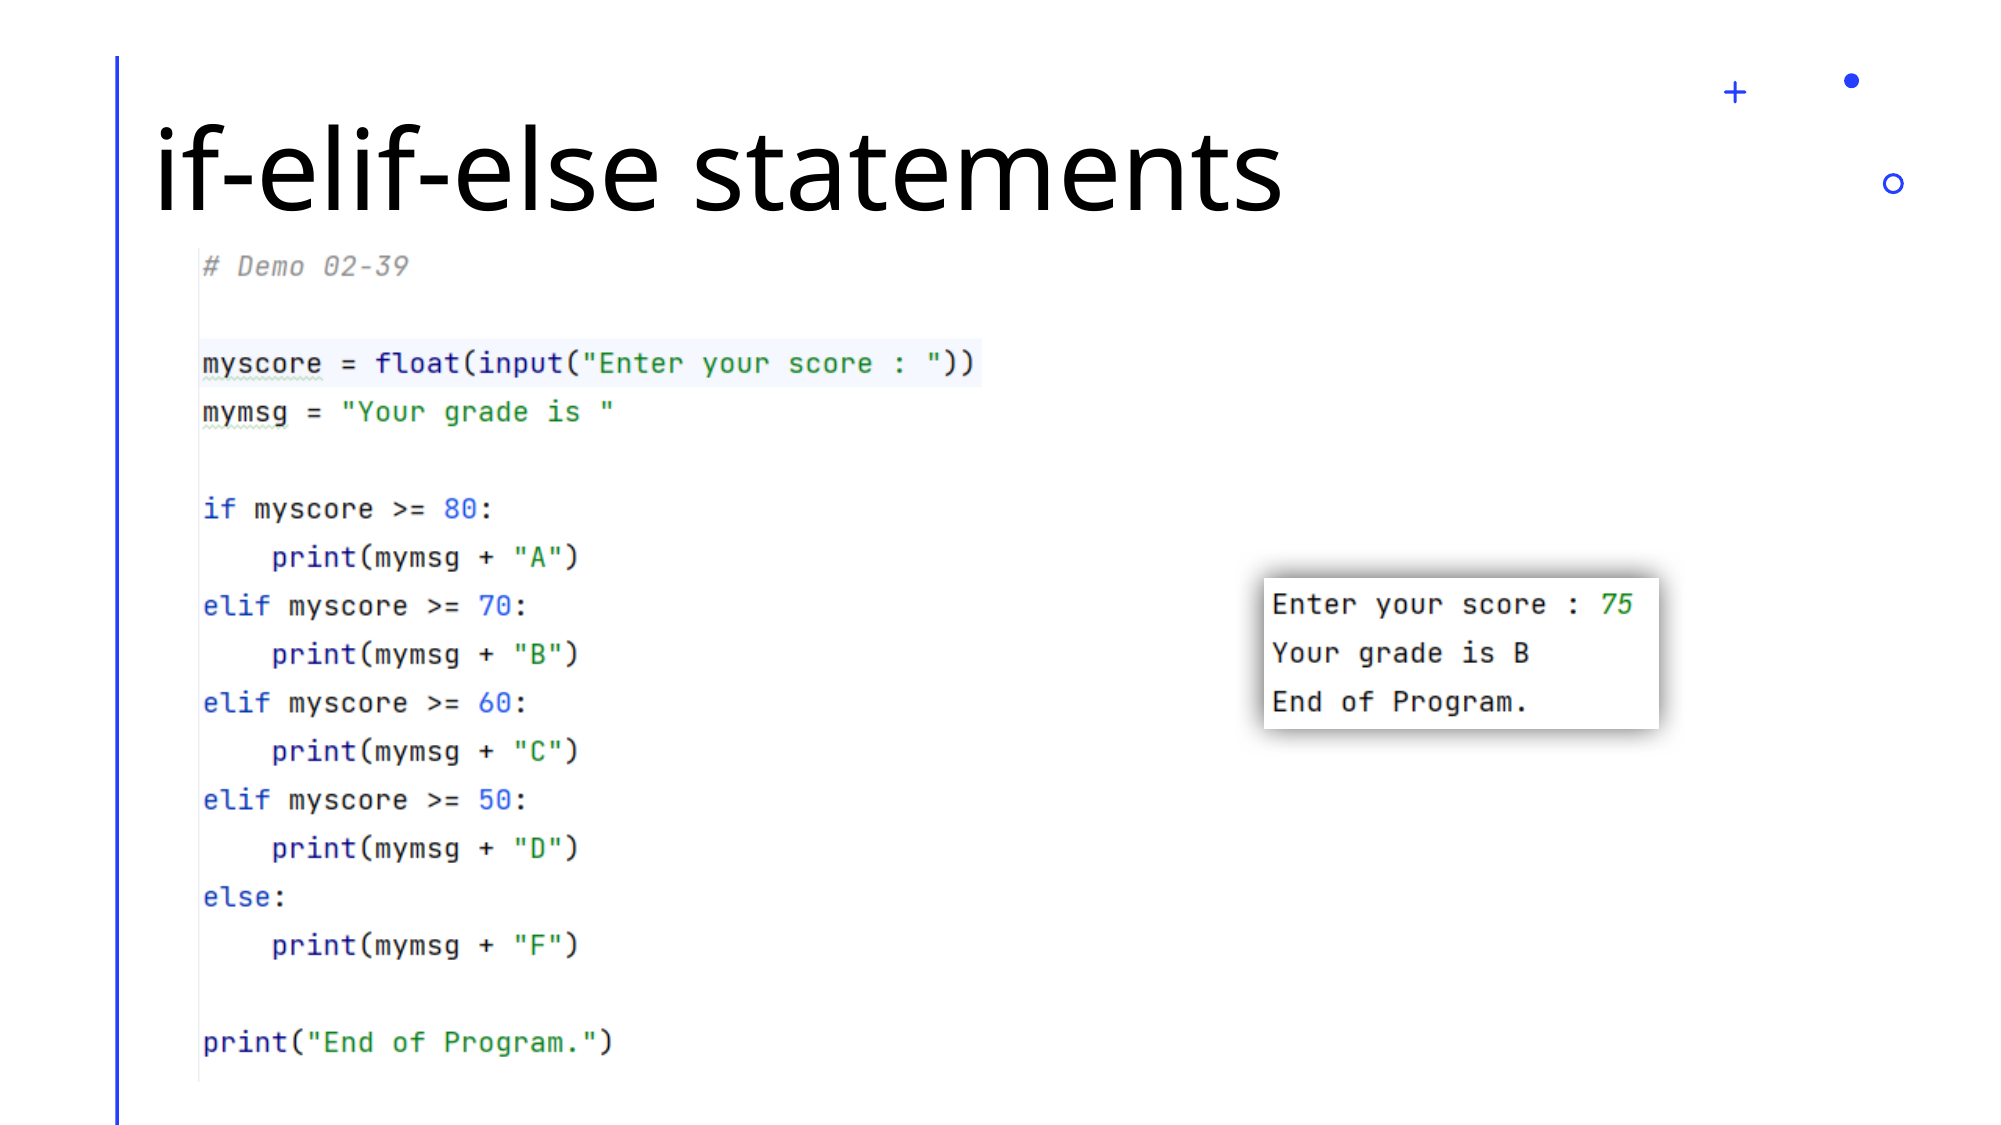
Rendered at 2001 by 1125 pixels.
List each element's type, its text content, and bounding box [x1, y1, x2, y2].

title if-elif-else statements [137, 59, 1863, 278]
picture [1264, 578, 1659, 729]
picture [198, 248, 982, 1082]
